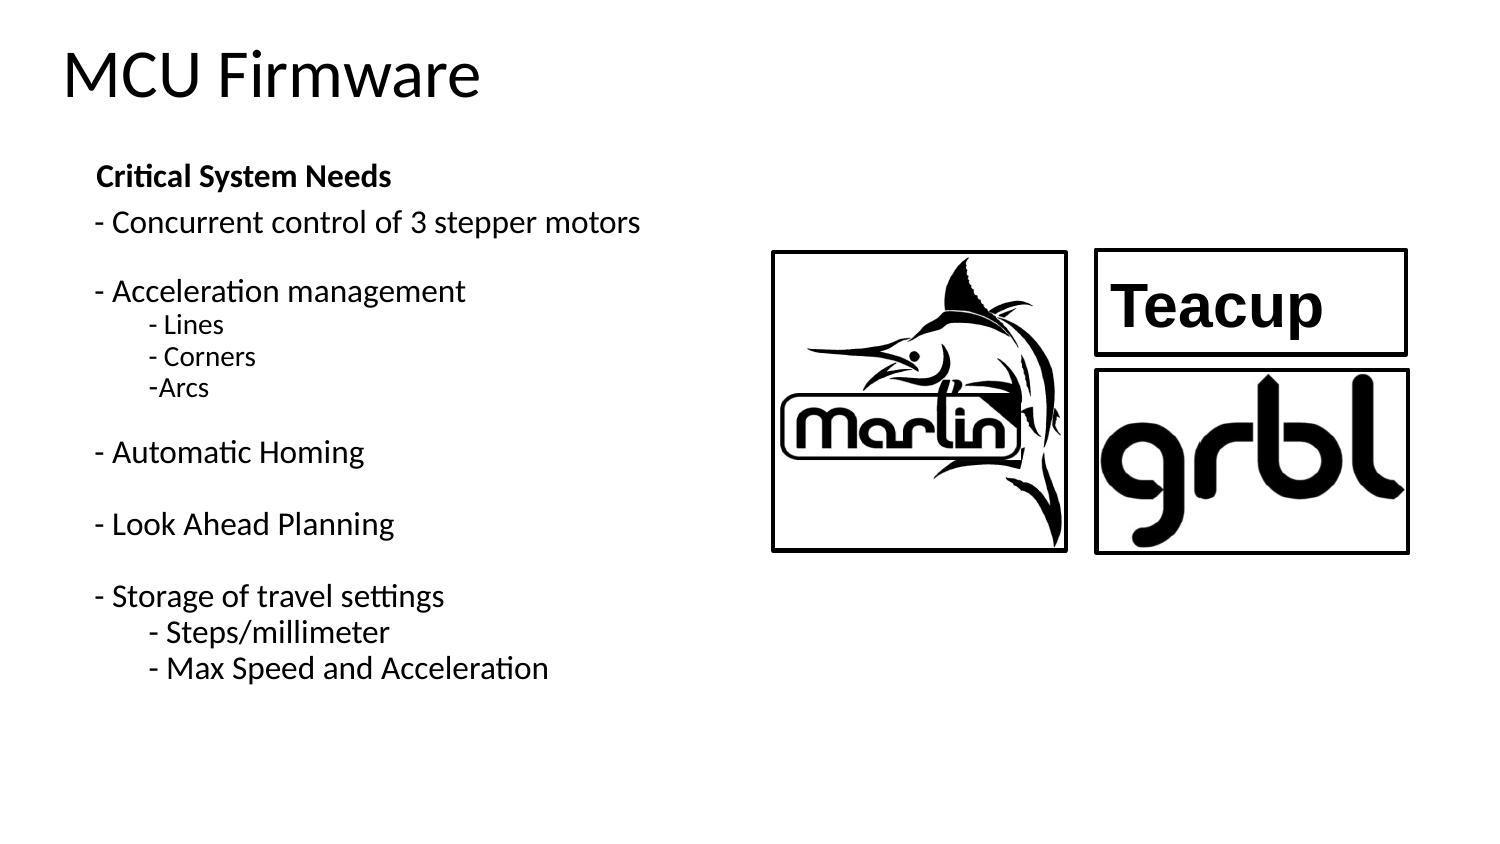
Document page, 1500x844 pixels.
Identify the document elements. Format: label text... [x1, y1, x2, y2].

title MCU Firmware [51, 36, 538, 114]
list Critical System Needs - Concurrent control of 3 stepper motors - Acceleration management - Lines - Corners Arcs - Automatic Homing - Look Ahead Planning - Storage of travel settings - Steps/millimeter - Max Speed and Acceleration [62, 147, 779, 699]
picture [1098, 371, 1407, 552]
text_box Teacup [1094, 248, 1408, 357]
picture [774, 254, 1064, 549]
